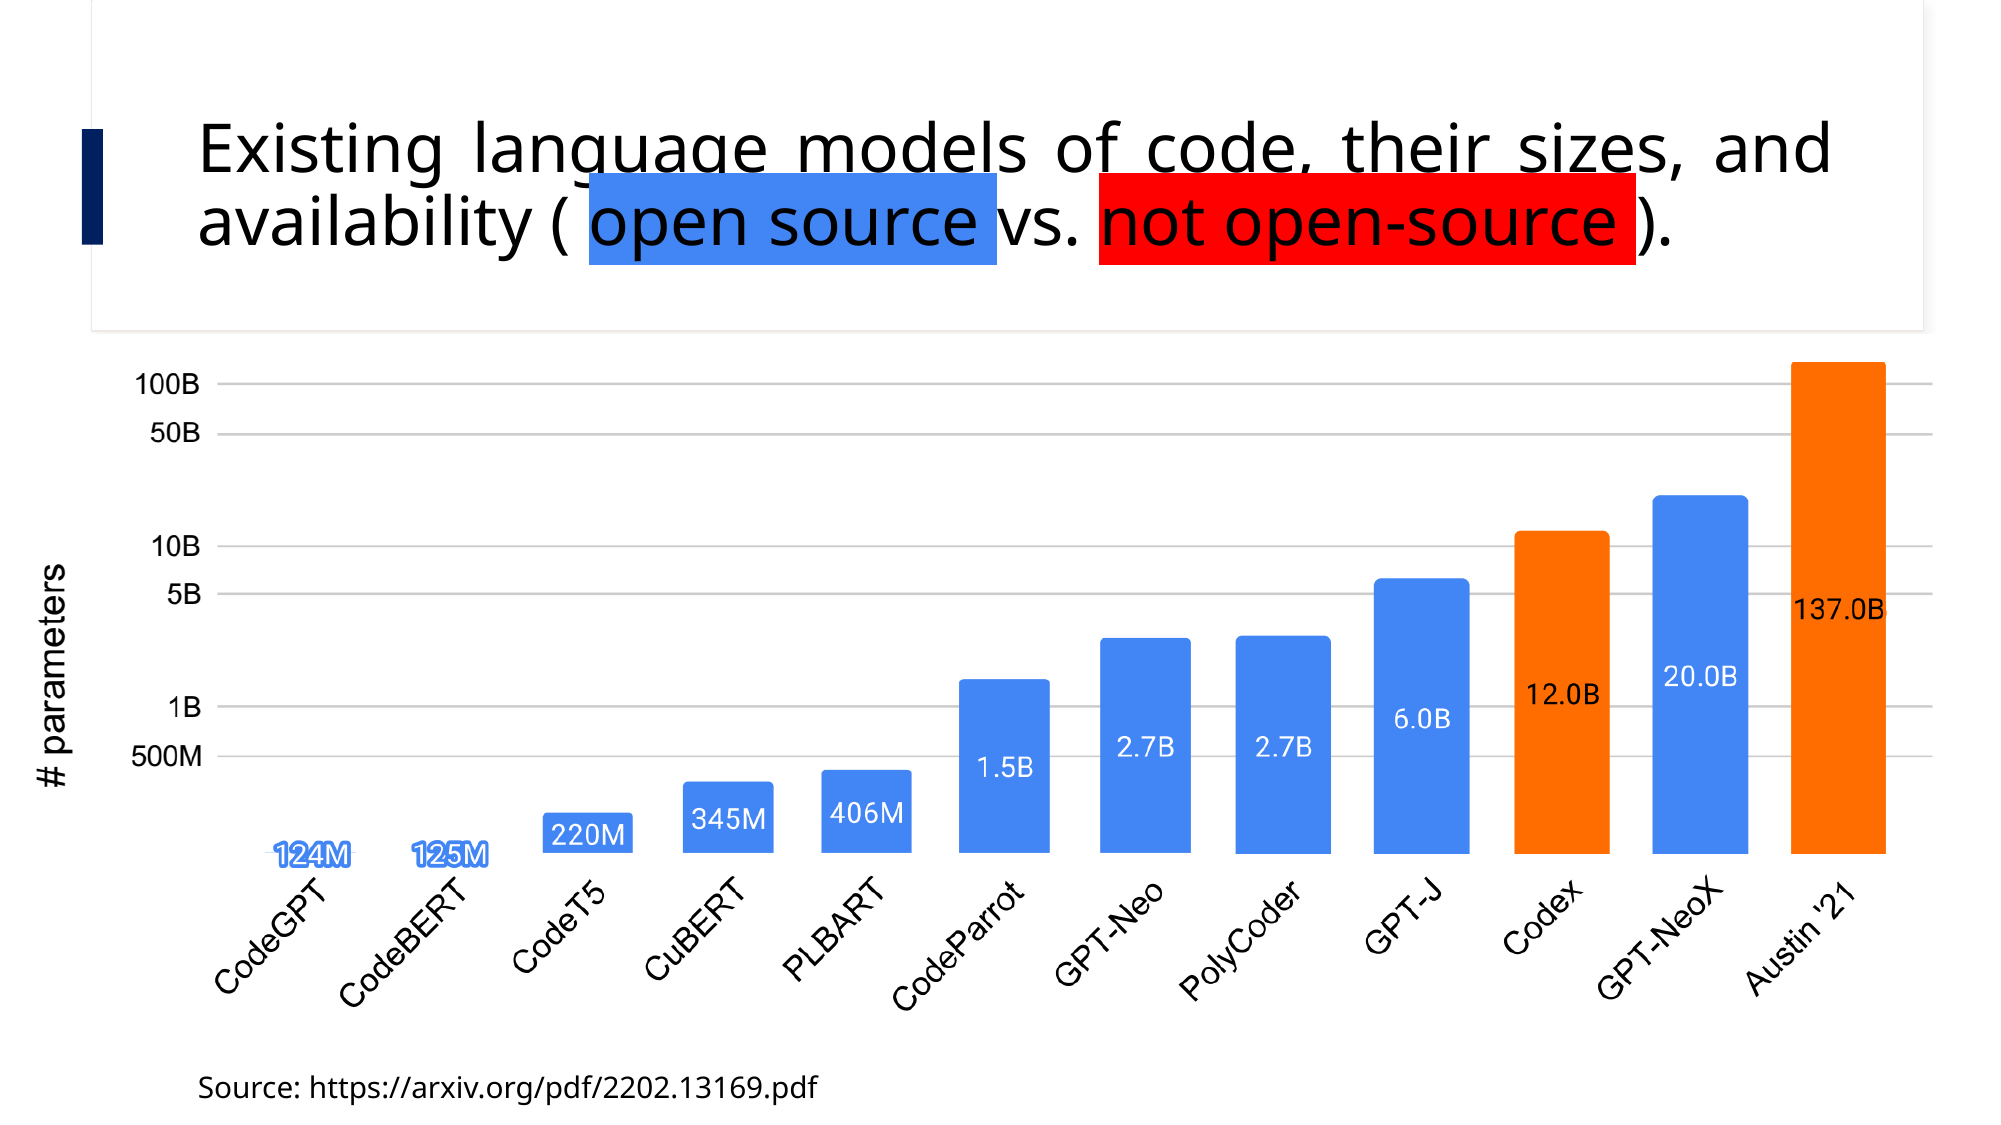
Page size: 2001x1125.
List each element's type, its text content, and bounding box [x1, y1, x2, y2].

list Source: https://arxiv.org/pdf/2202.13169.pdf [183, 1058, 1851, 1112]
picture [0, 334, 2000, 1058]
title Existing language models of code, their sizes, and availability ( open source vs. not open-source ). [183, 90, 1851, 284]
